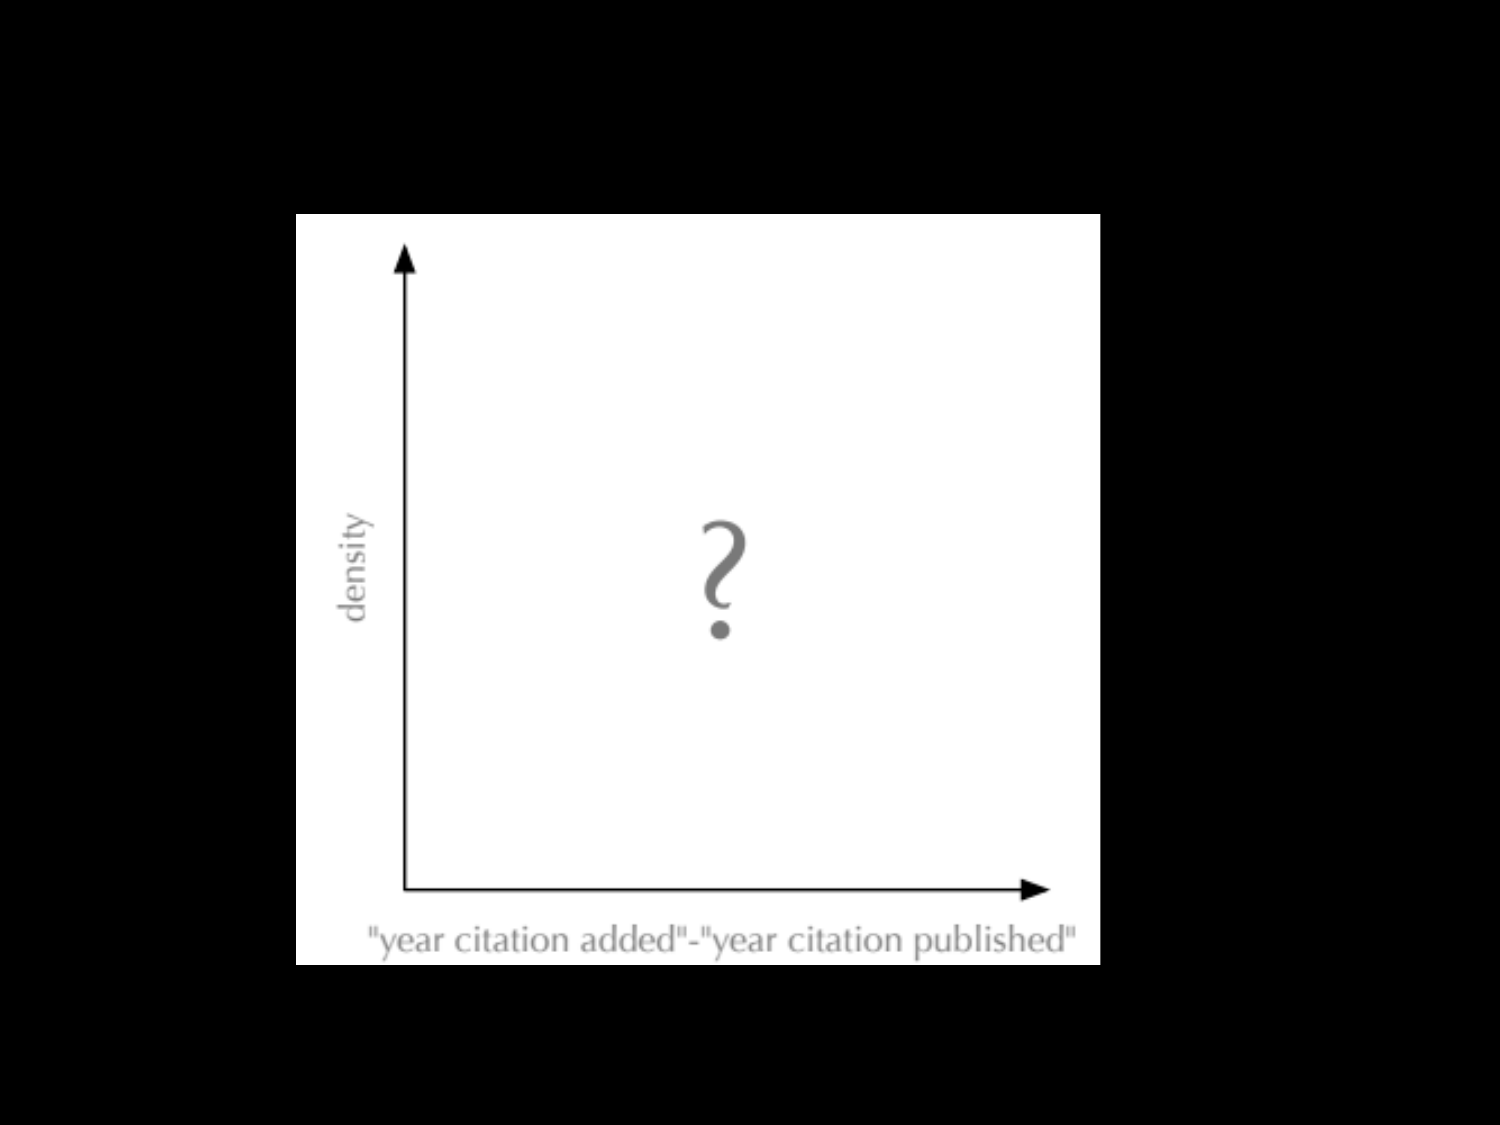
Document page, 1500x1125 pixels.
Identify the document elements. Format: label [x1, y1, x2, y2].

picture [295, 213, 1101, 966]
